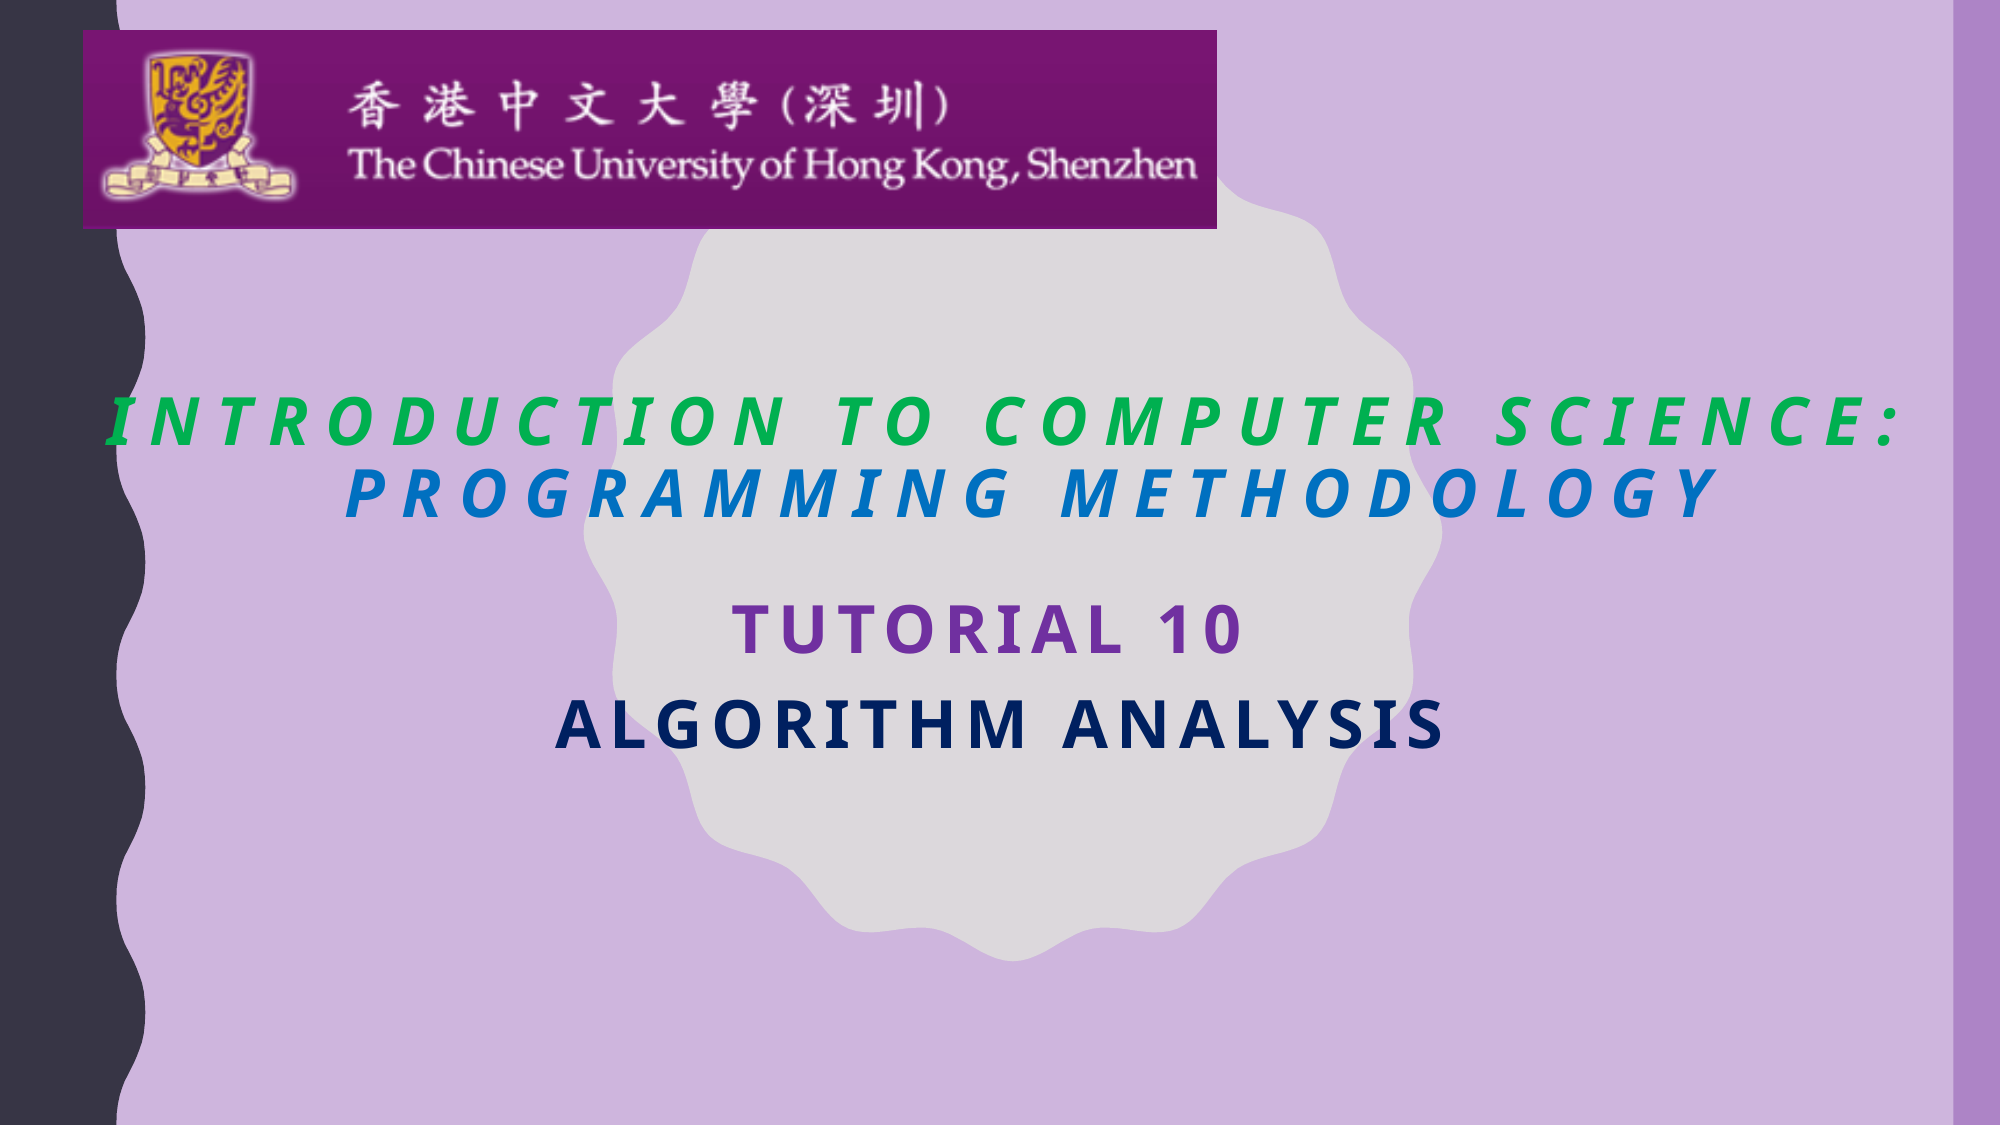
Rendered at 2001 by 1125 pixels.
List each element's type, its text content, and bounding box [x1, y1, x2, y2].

picture [83, 30, 1217, 229]
subtitle Tutorial 10 Algorithm aNALYSIS [249, 515, 1750, 789]
title Introduction to Computer Science: Programming Methodology [72, 264, 1985, 656]
